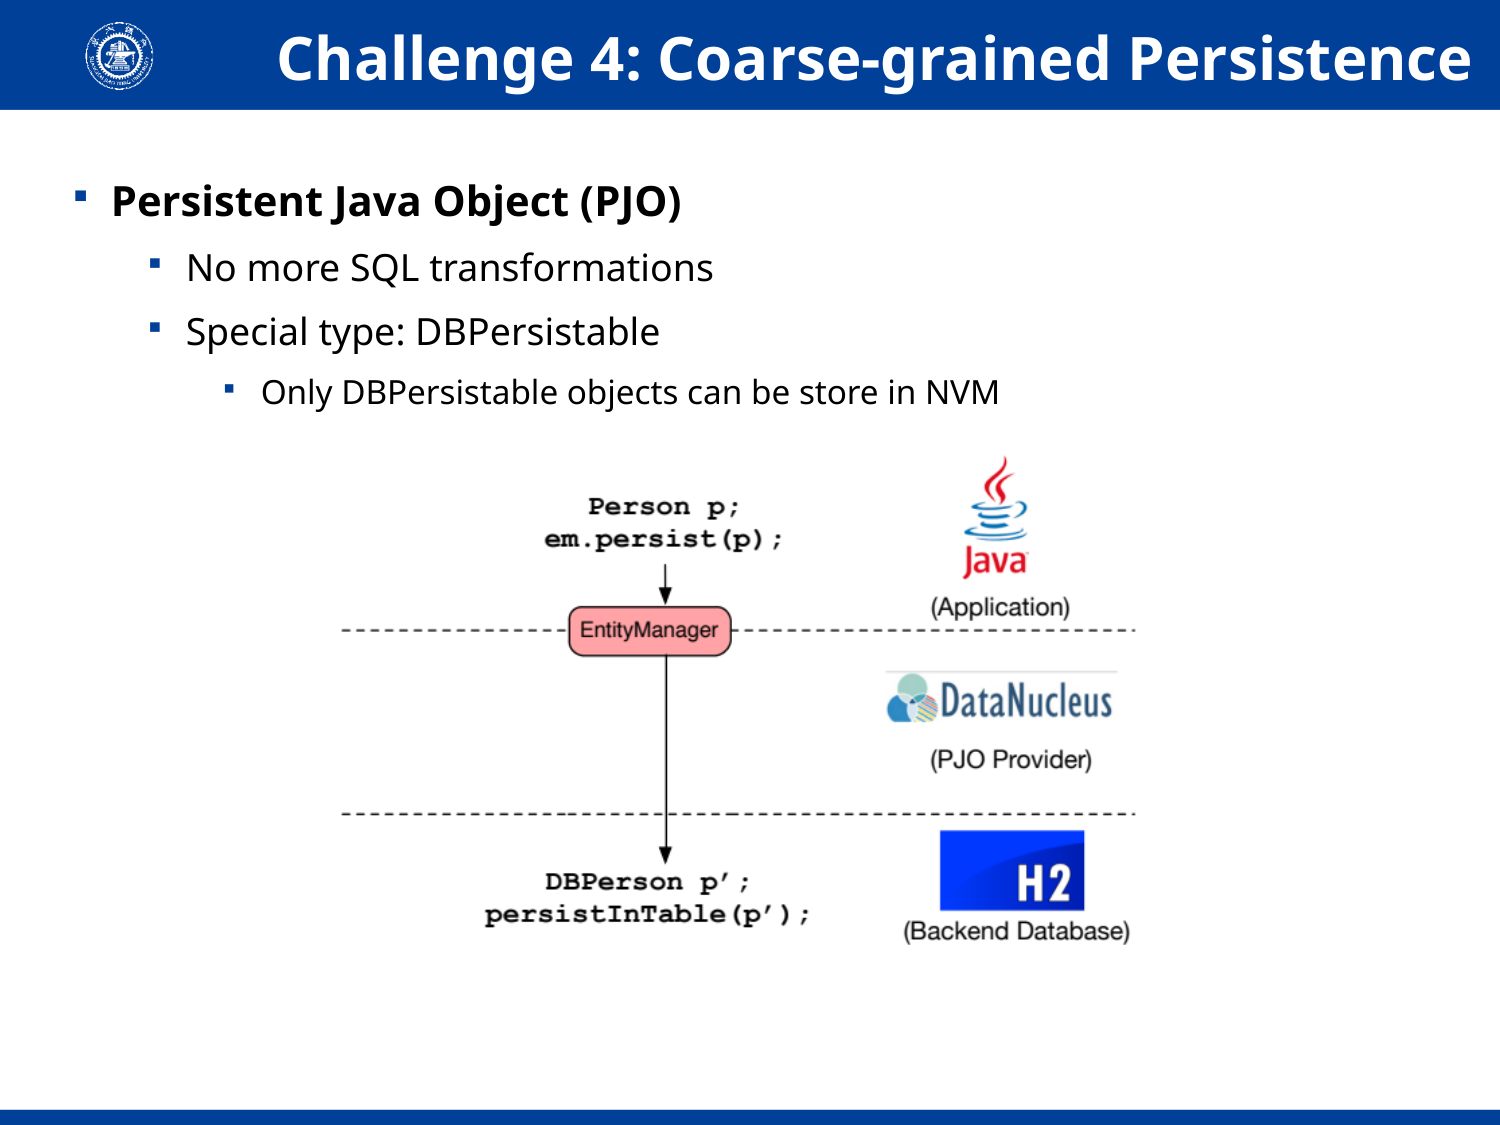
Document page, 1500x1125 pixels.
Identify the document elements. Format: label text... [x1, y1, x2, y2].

title Challenge 4: Coarse-grained Persistence [126, 14, 1500, 109]
picture [81, 17, 126, 93]
list Persistent Java Object (PJO) No more SQL transformations Special type: DBPersistable Only DBPersistable objects can be store in NVM [58, 156, 1420, 429]
picture [323, 428, 1155, 969]
